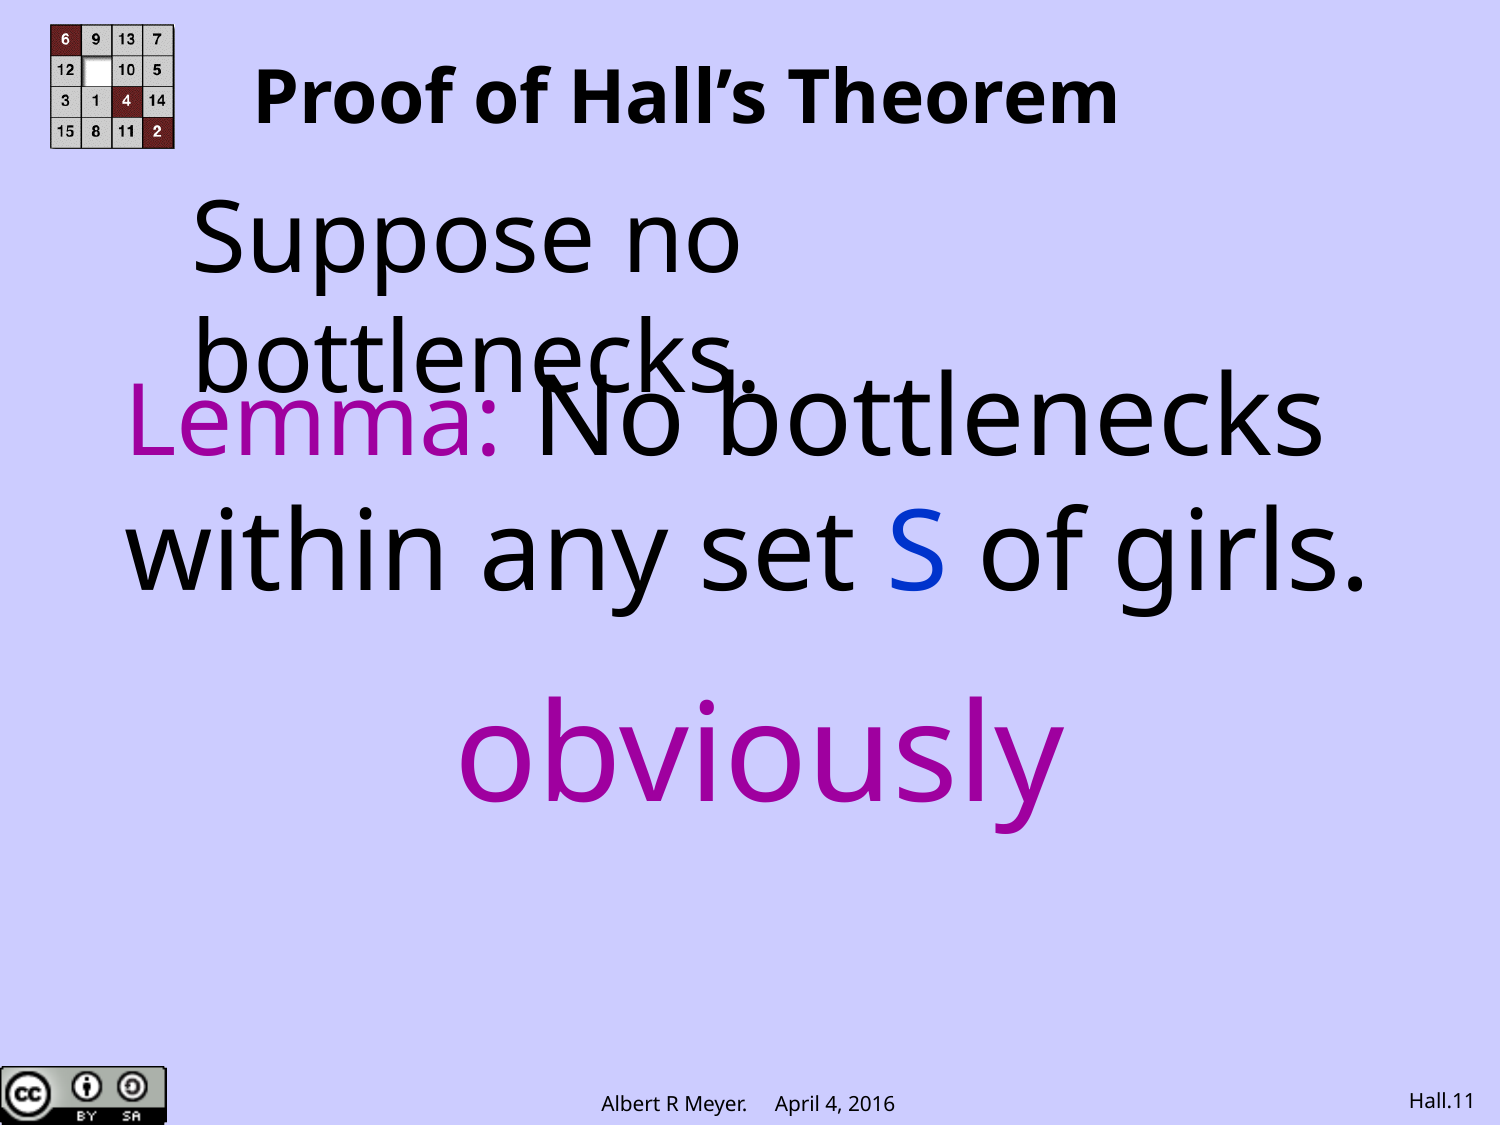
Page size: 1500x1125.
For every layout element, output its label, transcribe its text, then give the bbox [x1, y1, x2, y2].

title Proof of Hall’s Theorem [237, 0, 1476, 188]
picture [0, 1066, 167, 1125]
picture [50, 24, 175, 149]
text_box Suppose no bottlenecks. [177, 165, 1349, 335]
slide_number Hall.11 [1247, 1079, 1491, 1121]
text_box Lemma: No bottlenecks within any set S of girls. [109, 335, 1441, 620]
text_box obviously [440, 656, 1080, 837]
